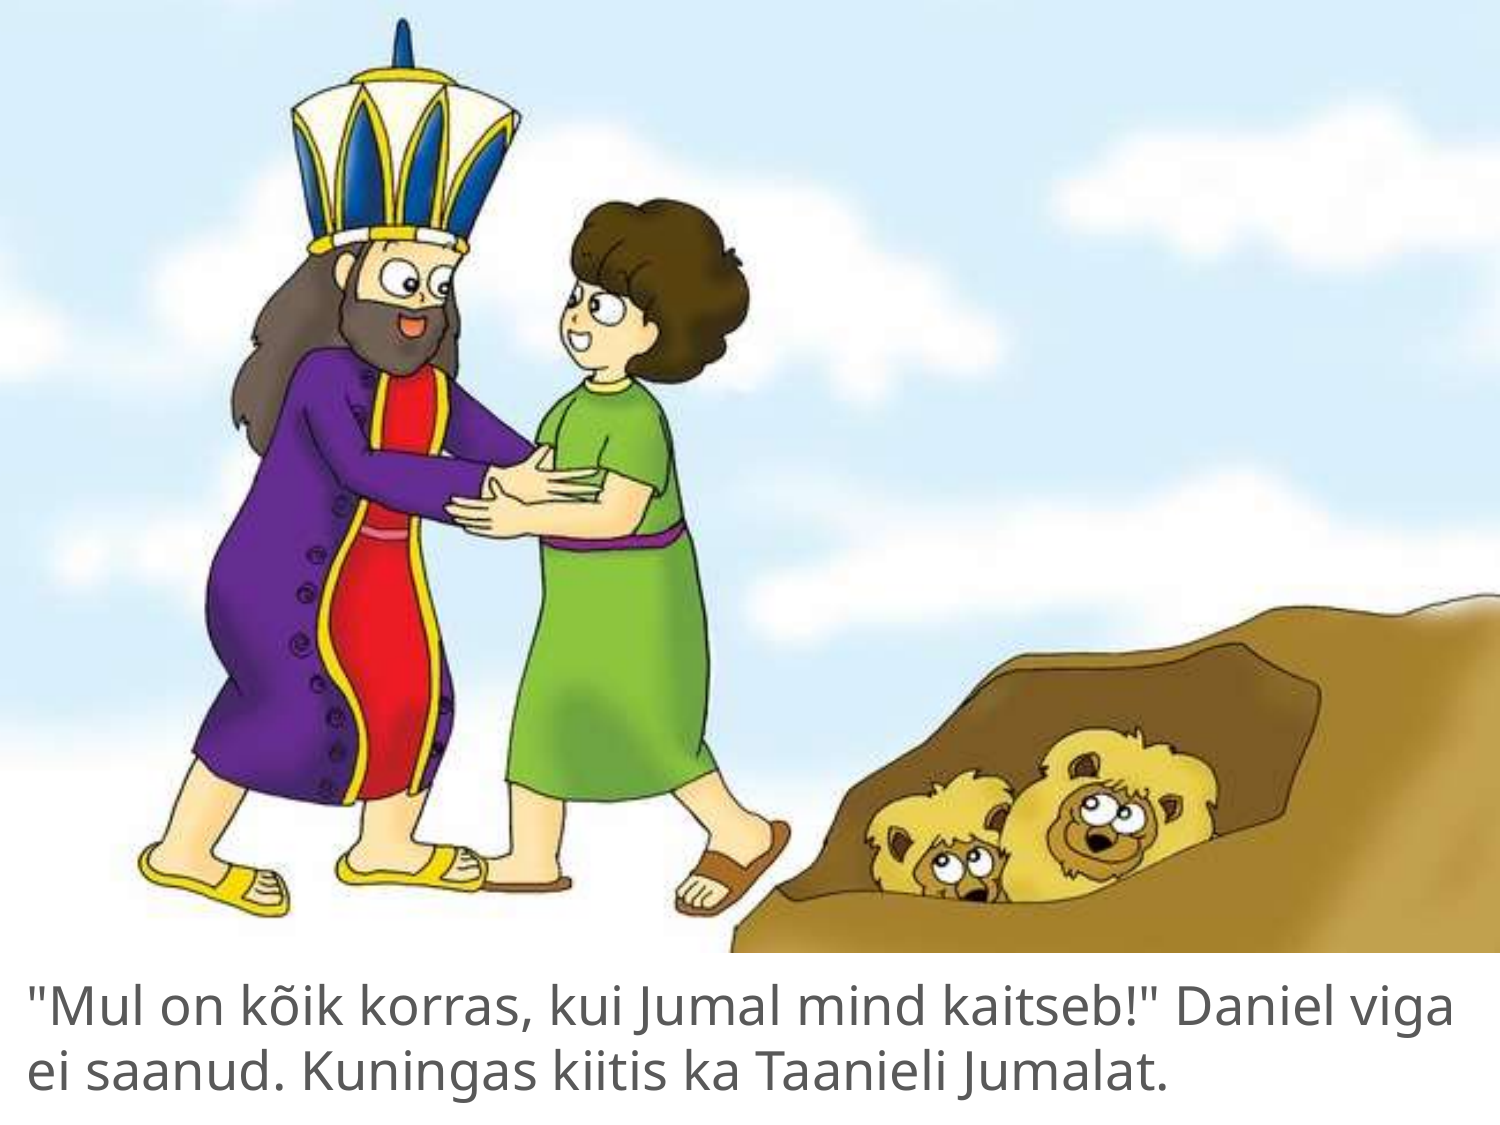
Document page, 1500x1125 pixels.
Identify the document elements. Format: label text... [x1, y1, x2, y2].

text_box "Mul on kõik korras, kui Jumal mind kaitseb!" Daniel viga ei saanud. Kuningas kiitis ka Taanieli Jumalat. [11, 964, 1498, 1109]
picture [0, 0, 1500, 953]
